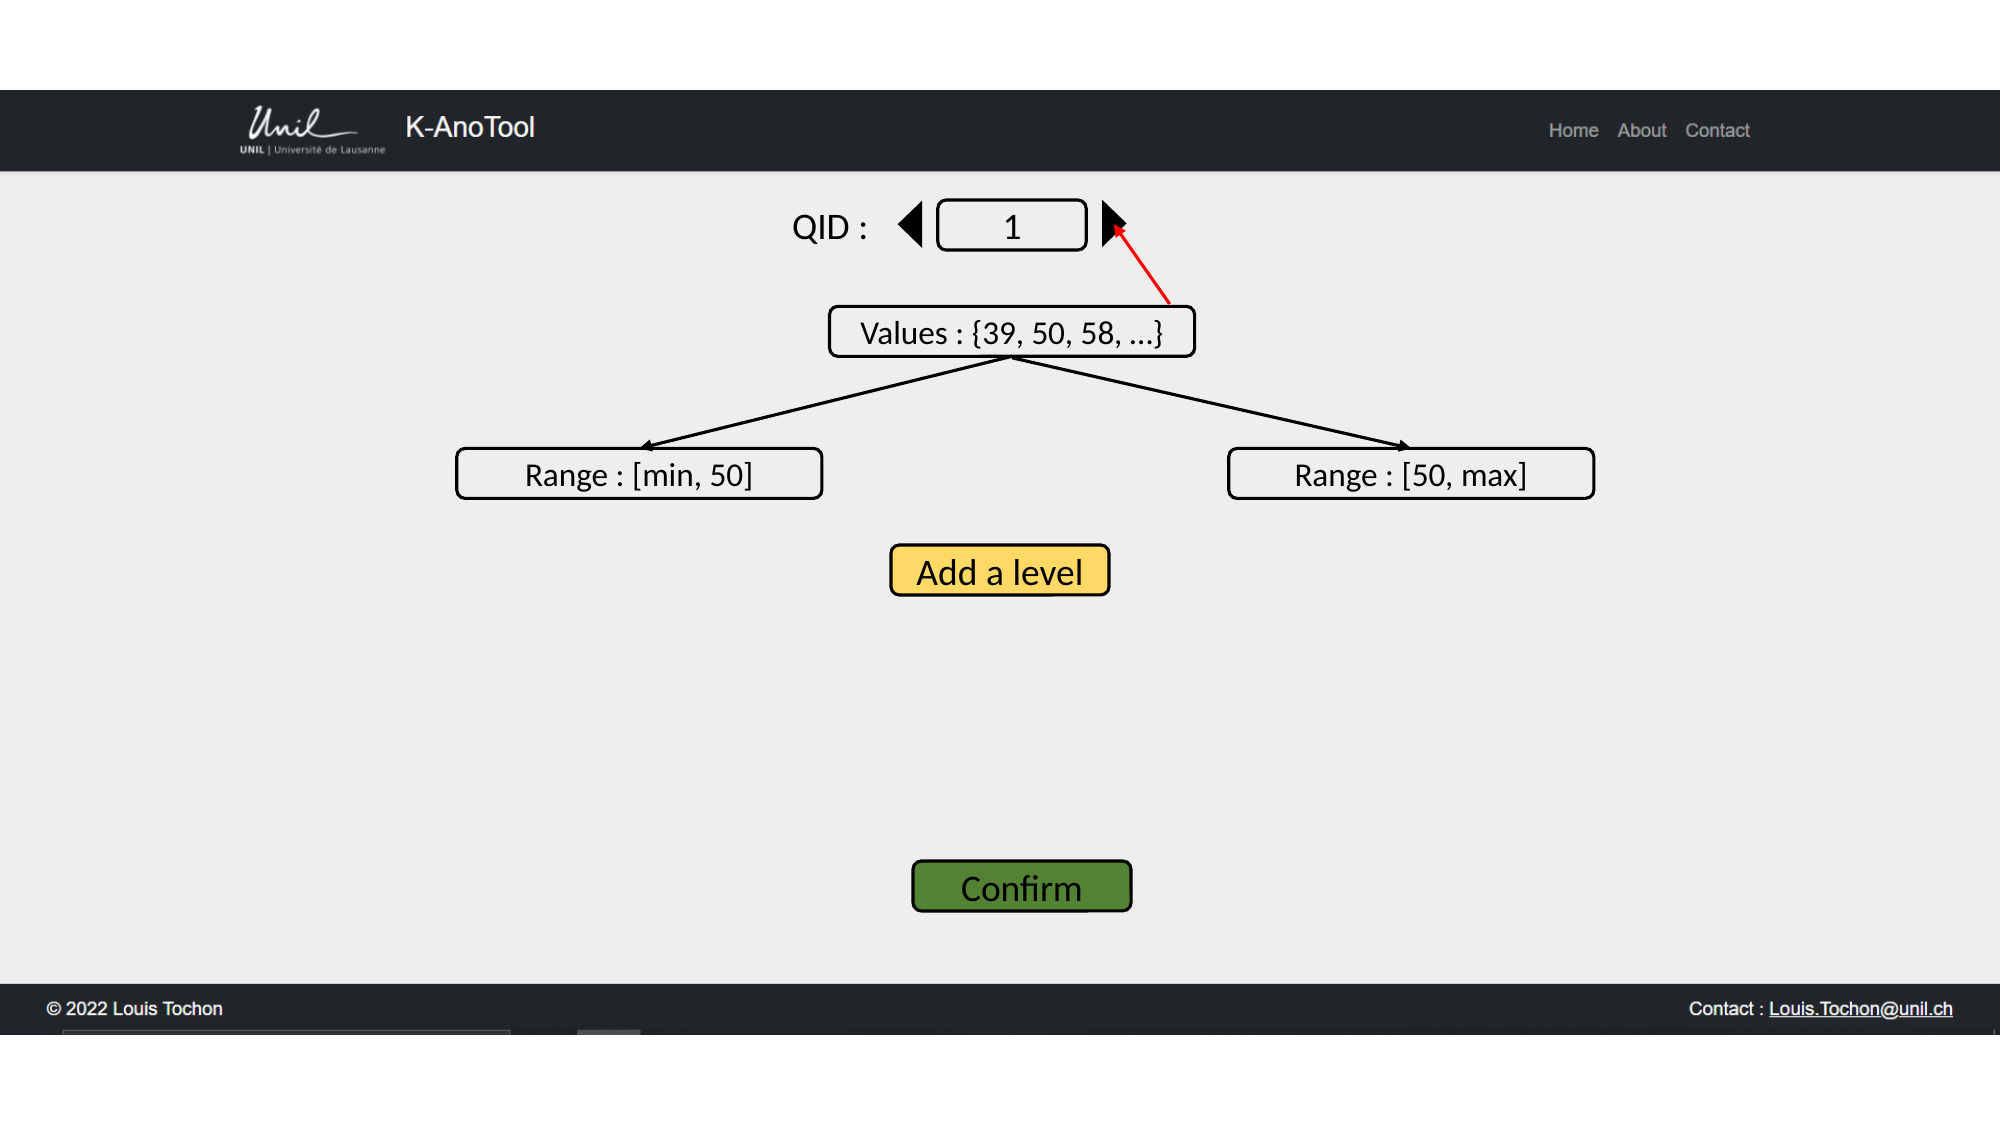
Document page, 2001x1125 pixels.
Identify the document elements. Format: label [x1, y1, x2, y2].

text_box [639, 356, 1013, 449]
text_box [1113, 224, 1170, 304]
picture [0, 90, 2000, 1035]
text_box [1012, 357, 1412, 449]
